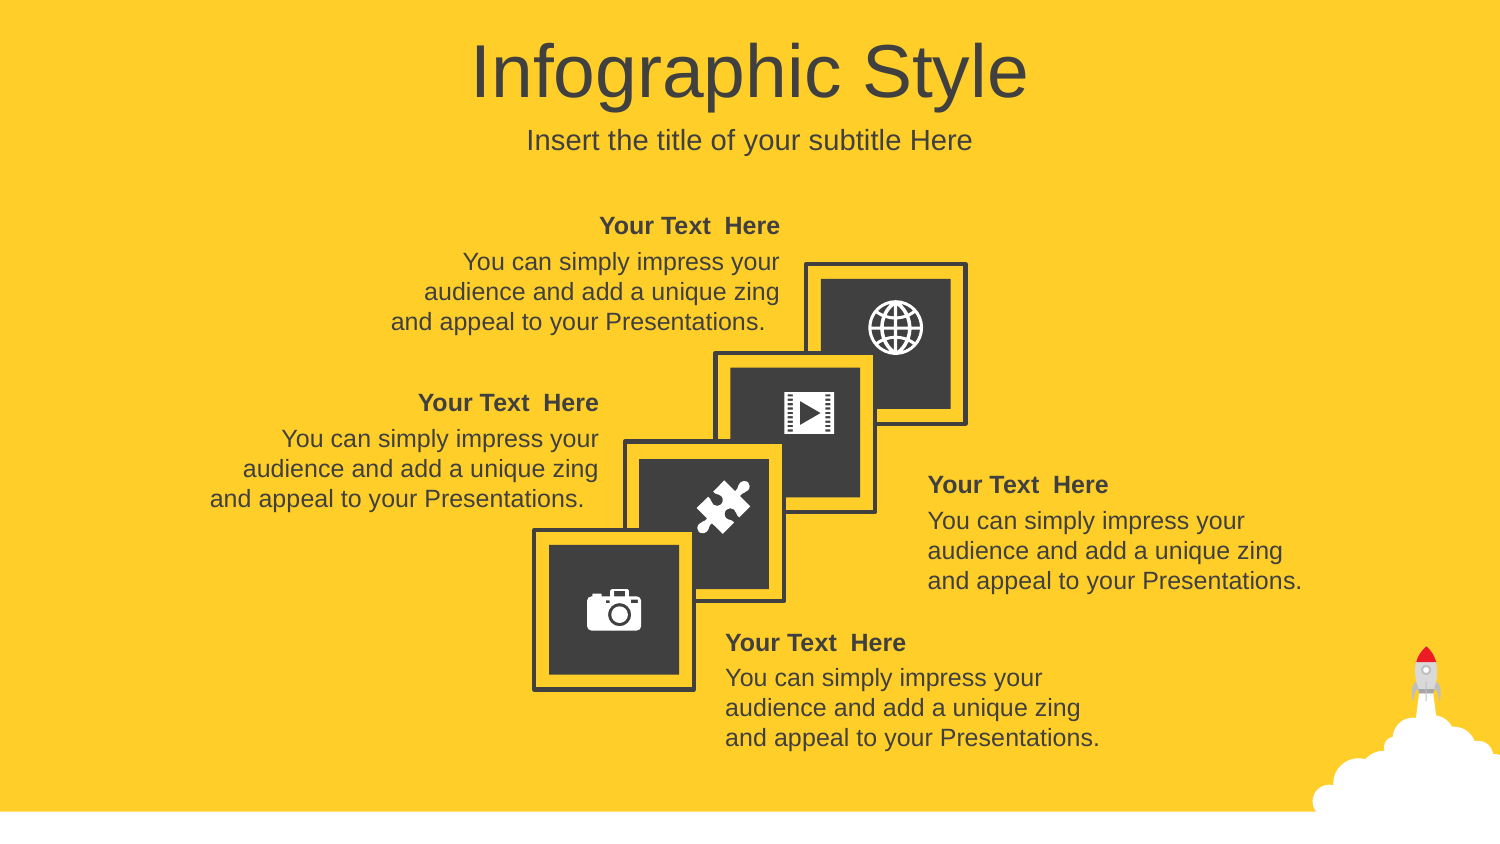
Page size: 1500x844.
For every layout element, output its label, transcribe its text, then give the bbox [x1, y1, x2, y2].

list Insert the title of your subtitle Here [0, 114, 1500, 162]
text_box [369, 202, 796, 345]
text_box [624, 441, 785, 602]
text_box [710, 618, 1136, 761]
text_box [805, 263, 966, 424]
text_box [912, 461, 1339, 604]
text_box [715, 352, 876, 513]
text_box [188, 379, 615, 522]
list Infographic Style [0, 20, 1500, 114]
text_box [534, 529, 695, 690]
